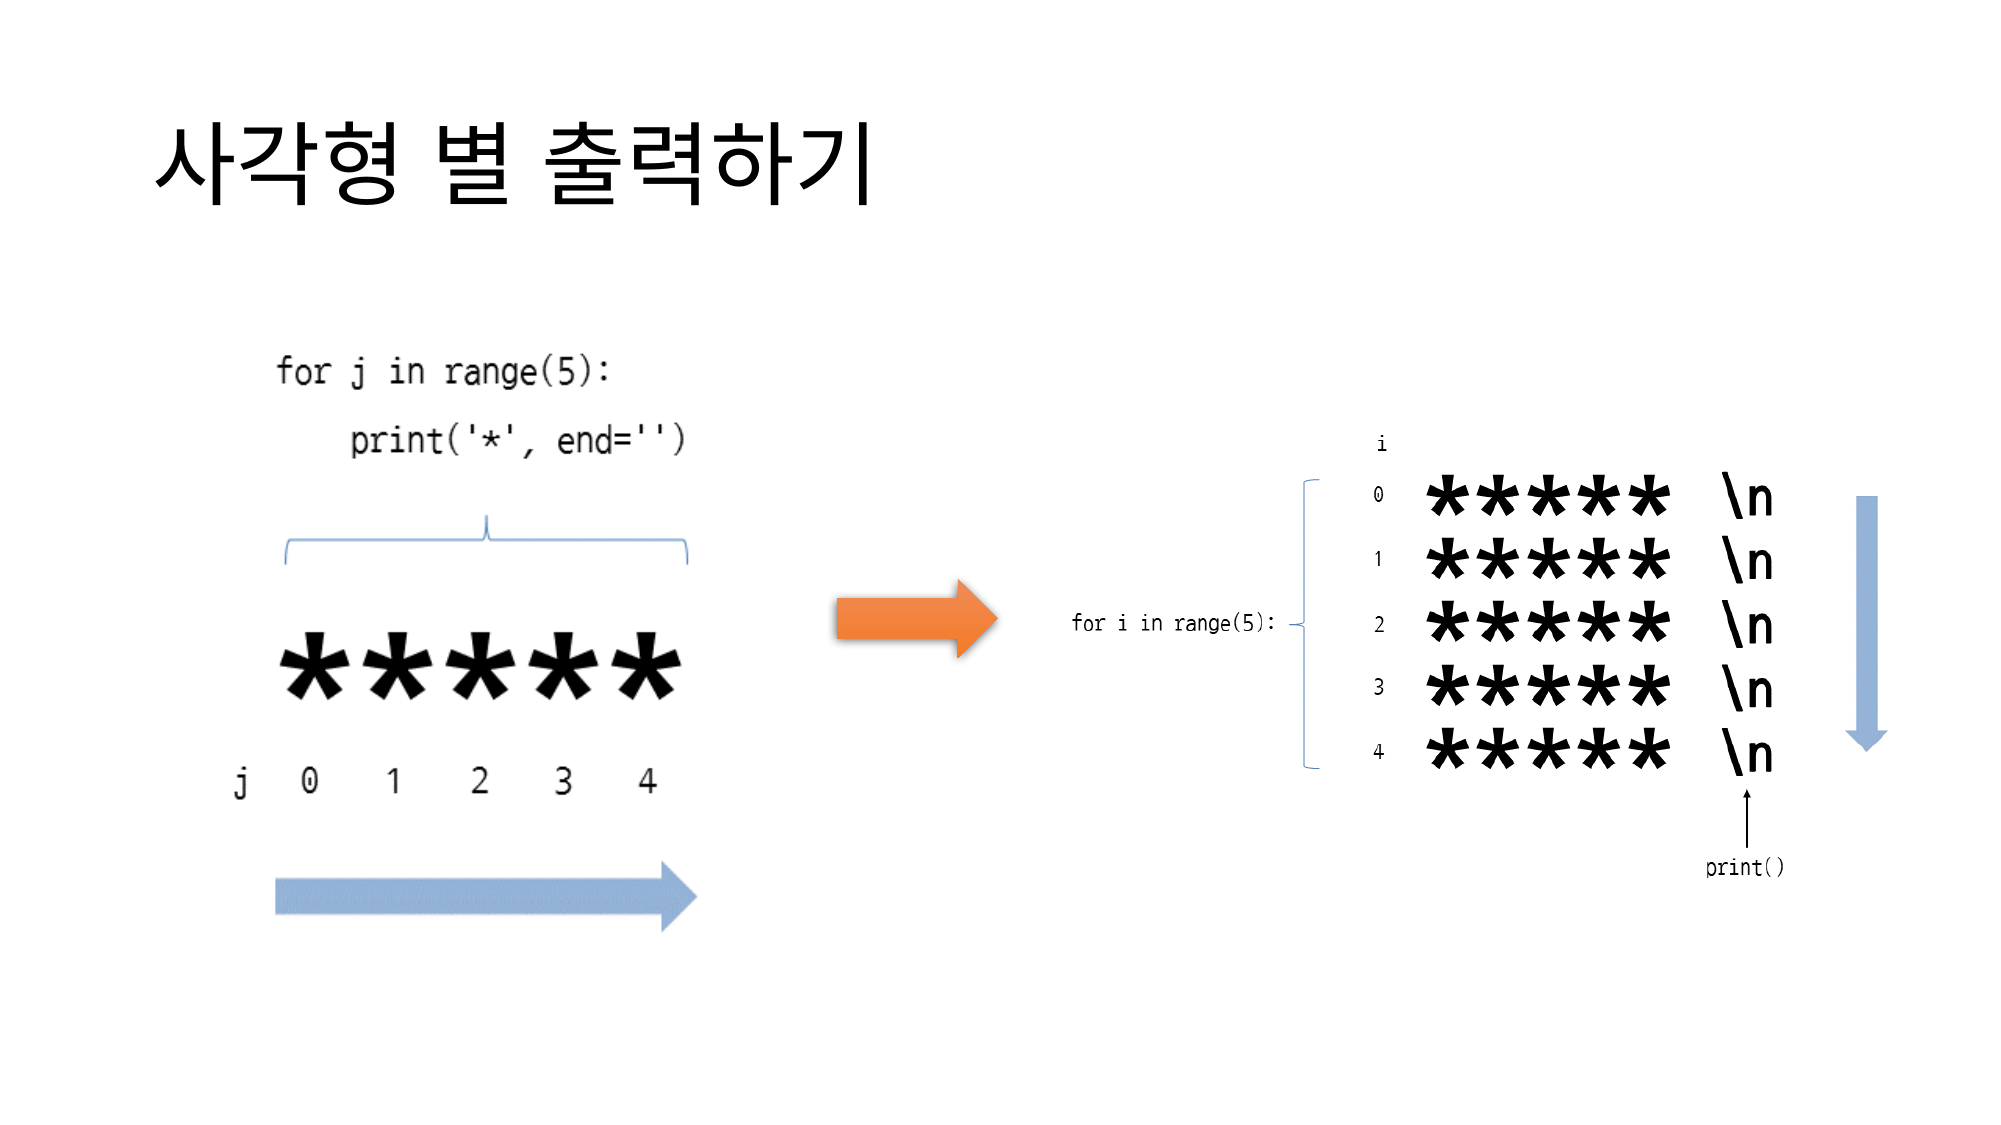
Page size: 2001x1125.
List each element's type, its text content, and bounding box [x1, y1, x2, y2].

picture [1028, 421, 1941, 895]
picture [154, 319, 806, 997]
text_box [836, 578, 998, 659]
title 사각형 별 출력하기 [137, 59, 1863, 278]
